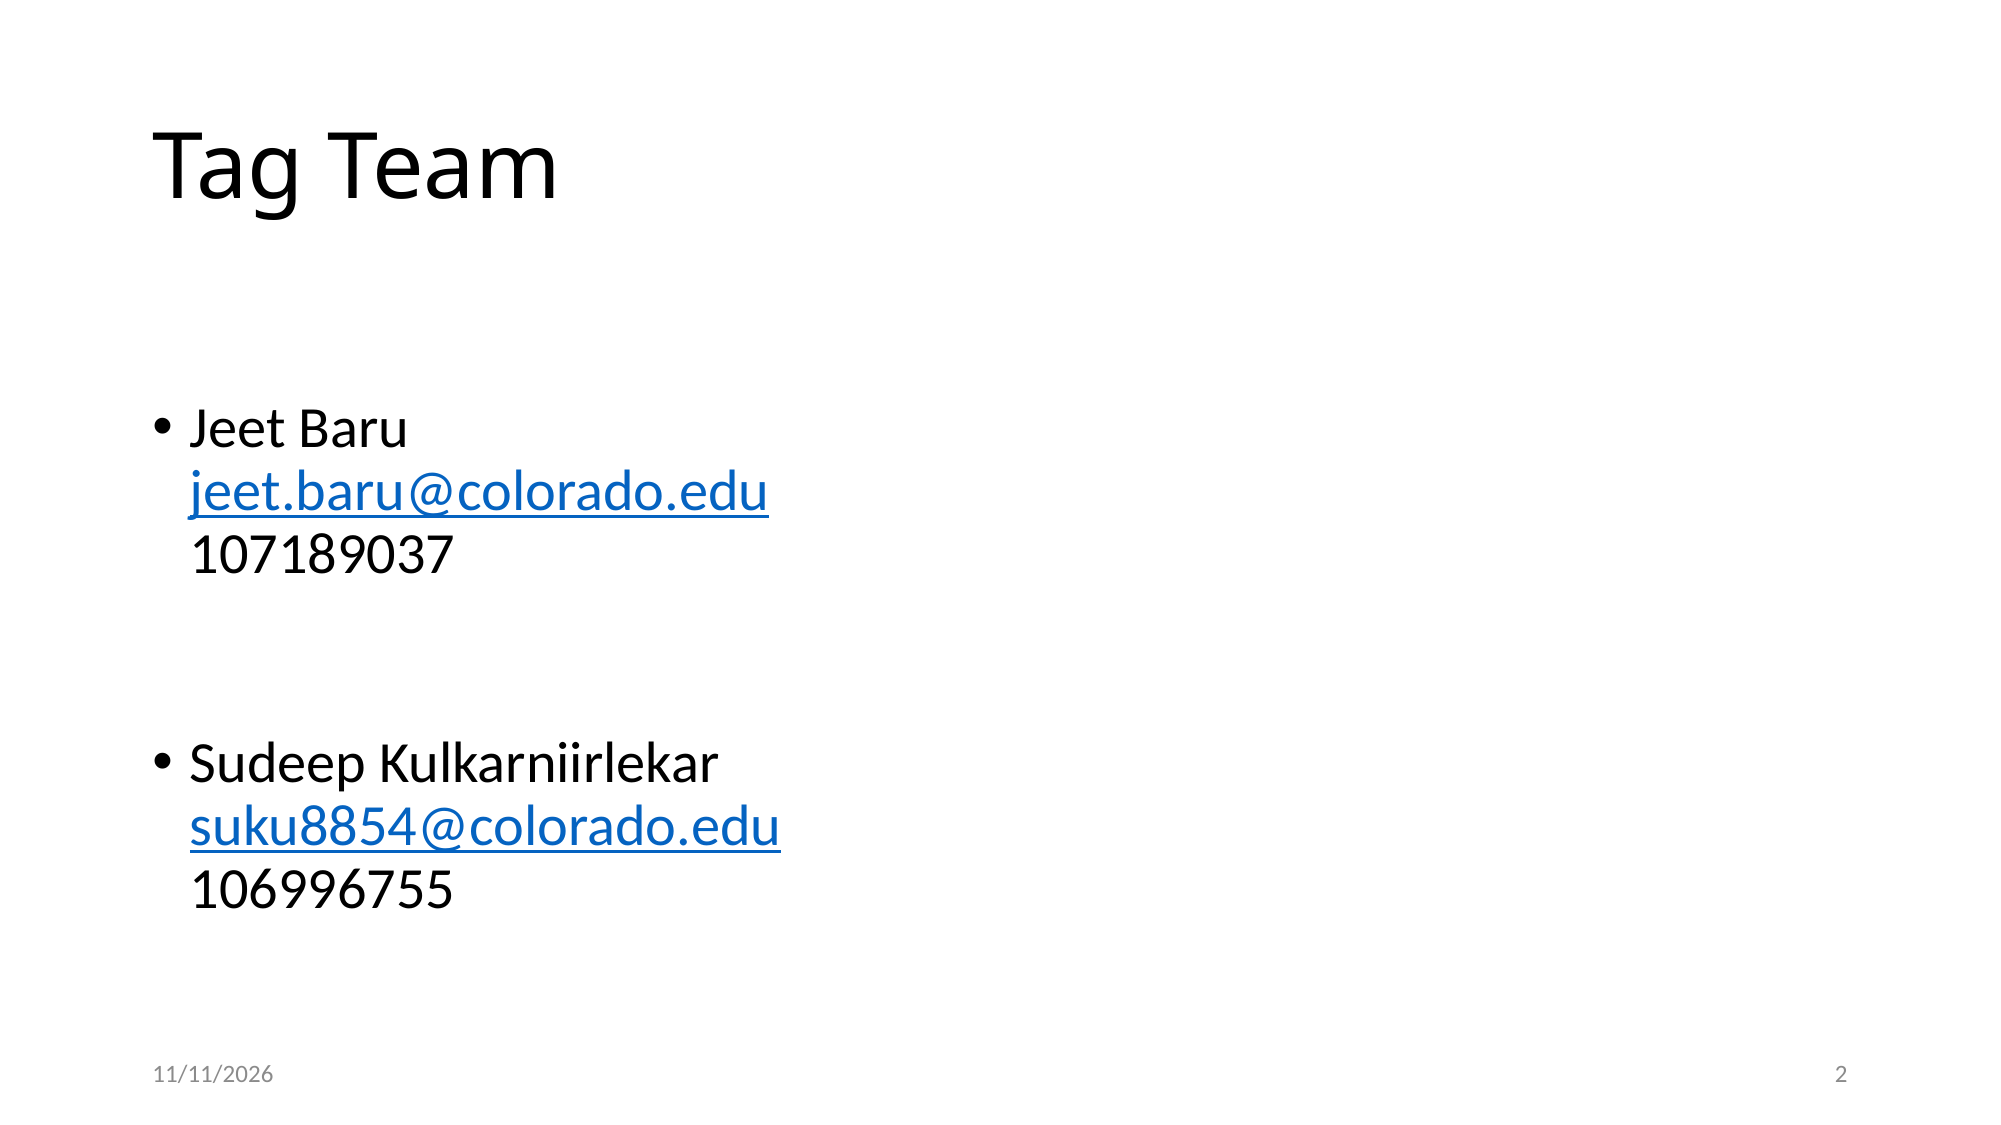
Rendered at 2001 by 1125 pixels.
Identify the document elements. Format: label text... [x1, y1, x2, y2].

title Tag Team [137, 59, 1863, 278]
slide_number 2 [1412, 1042, 1863, 1103]
list Jeet Baru jeet.baru@colorado.edu 107189037 Sudeep Kulkarniirlekar suku8854@colorado.edu 106996755 [137, 299, 1863, 1014]
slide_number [137, 1042, 588, 1103]
